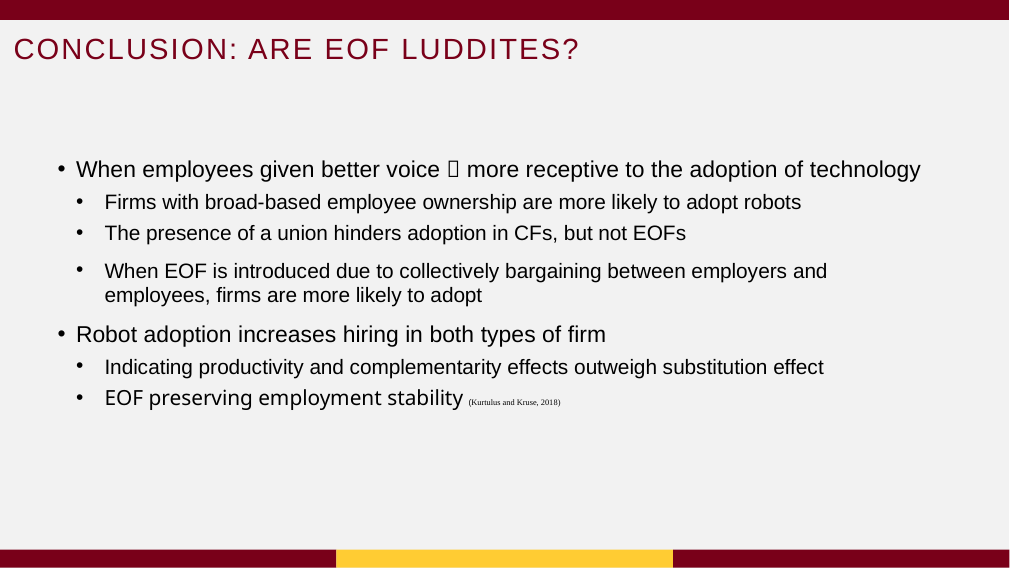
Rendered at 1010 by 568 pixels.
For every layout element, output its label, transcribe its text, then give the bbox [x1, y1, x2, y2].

text_box When employees given better voice  more receptive to the adoption of technology Firms with broad-based employee ownership are more likely to adopt robots The presence of a union hinders adoption in CFs, but not EOFs When EOF is introduced due to collectively bargaining between employers and employees, firms are more likely to adopt Robot adoption increases hiring in both types of firm Indicating productivity and complementarity effects outweigh substitution effect EOF preserving employment stability (Kurtulus and Kruse, 2018) [42, 79, 954, 449]
title Conclusion: Are EOF luddites? [11, 28, 1000, 68]
